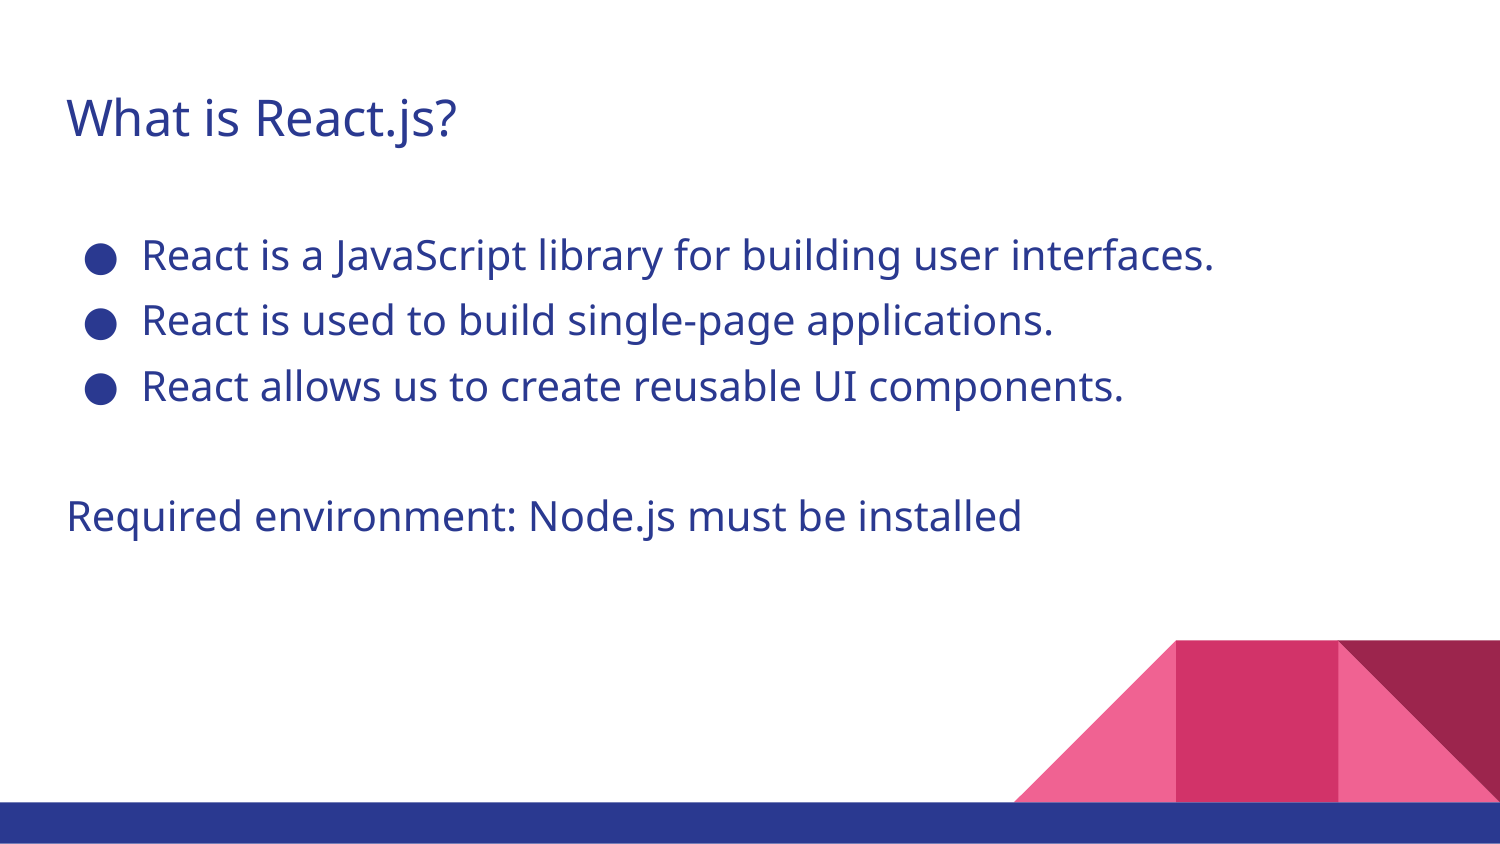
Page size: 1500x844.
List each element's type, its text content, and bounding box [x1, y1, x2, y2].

title What is React.js? [51, 67, 1449, 167]
list React is a JavaScript library for building user interfaces. React is used to build single-page applications. React allows us to create reusable UI components. Required environment: Node.js must be installed [51, 201, 1449, 750]
